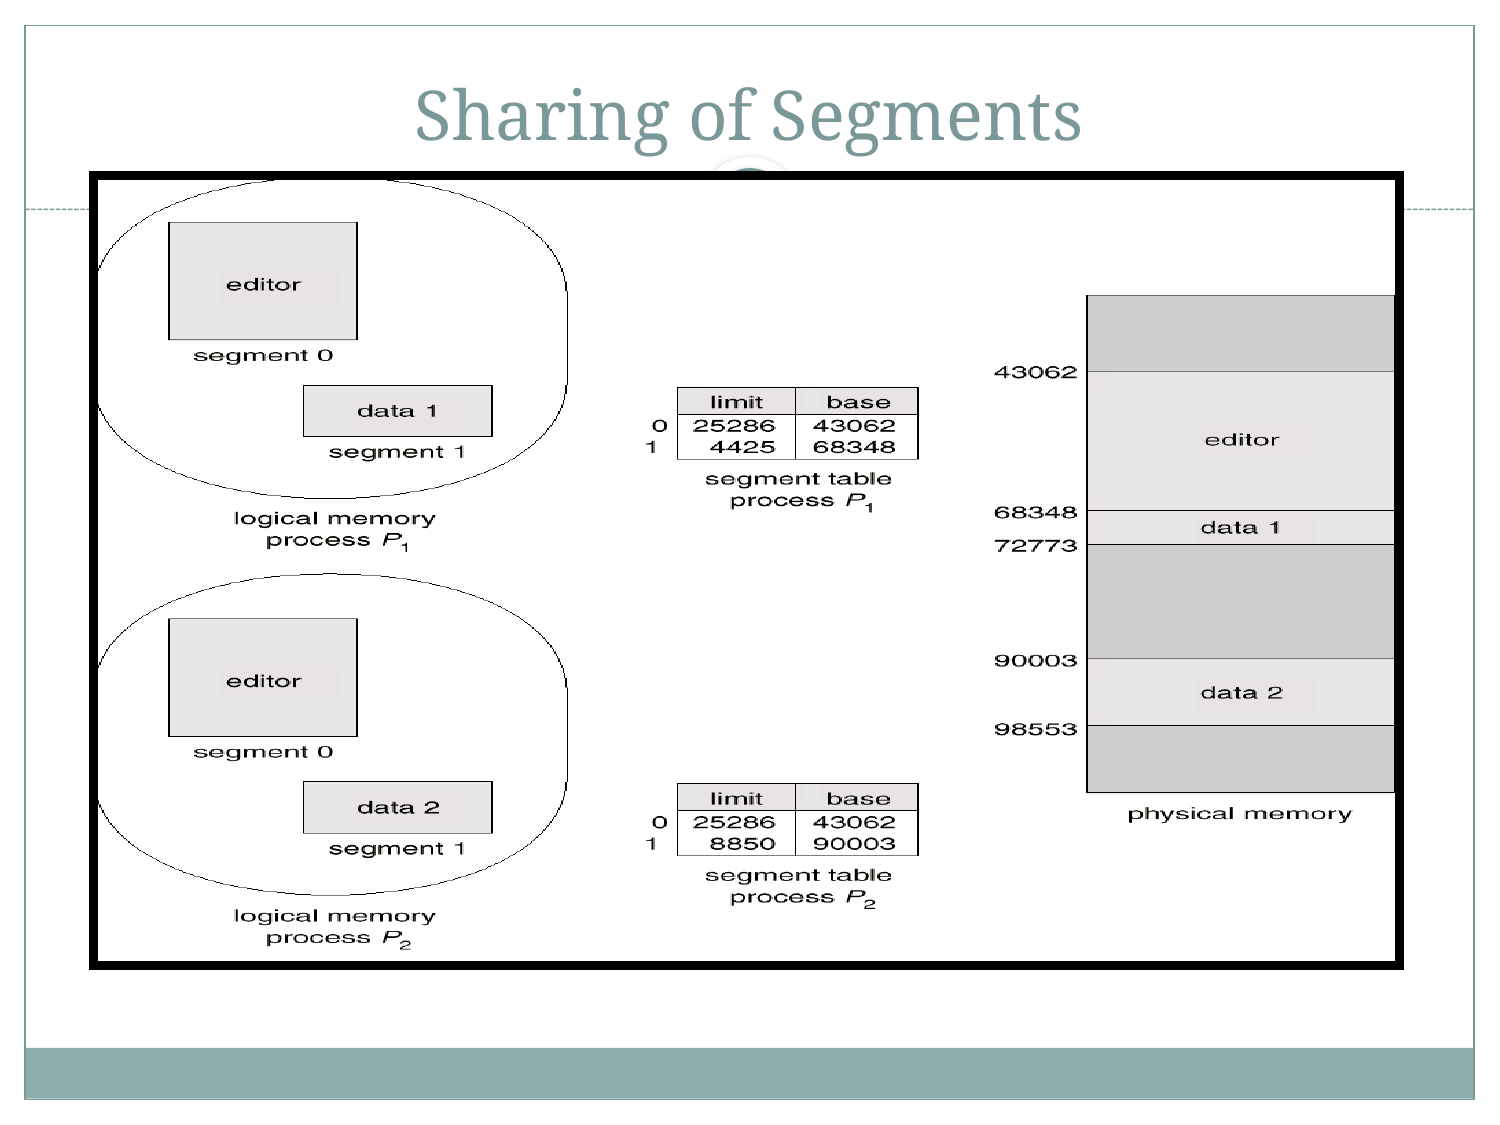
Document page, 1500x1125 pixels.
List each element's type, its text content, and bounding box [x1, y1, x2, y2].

title Sharing of Segments [49, 37, 1450, 162]
picture [97, 179, 1396, 961]
